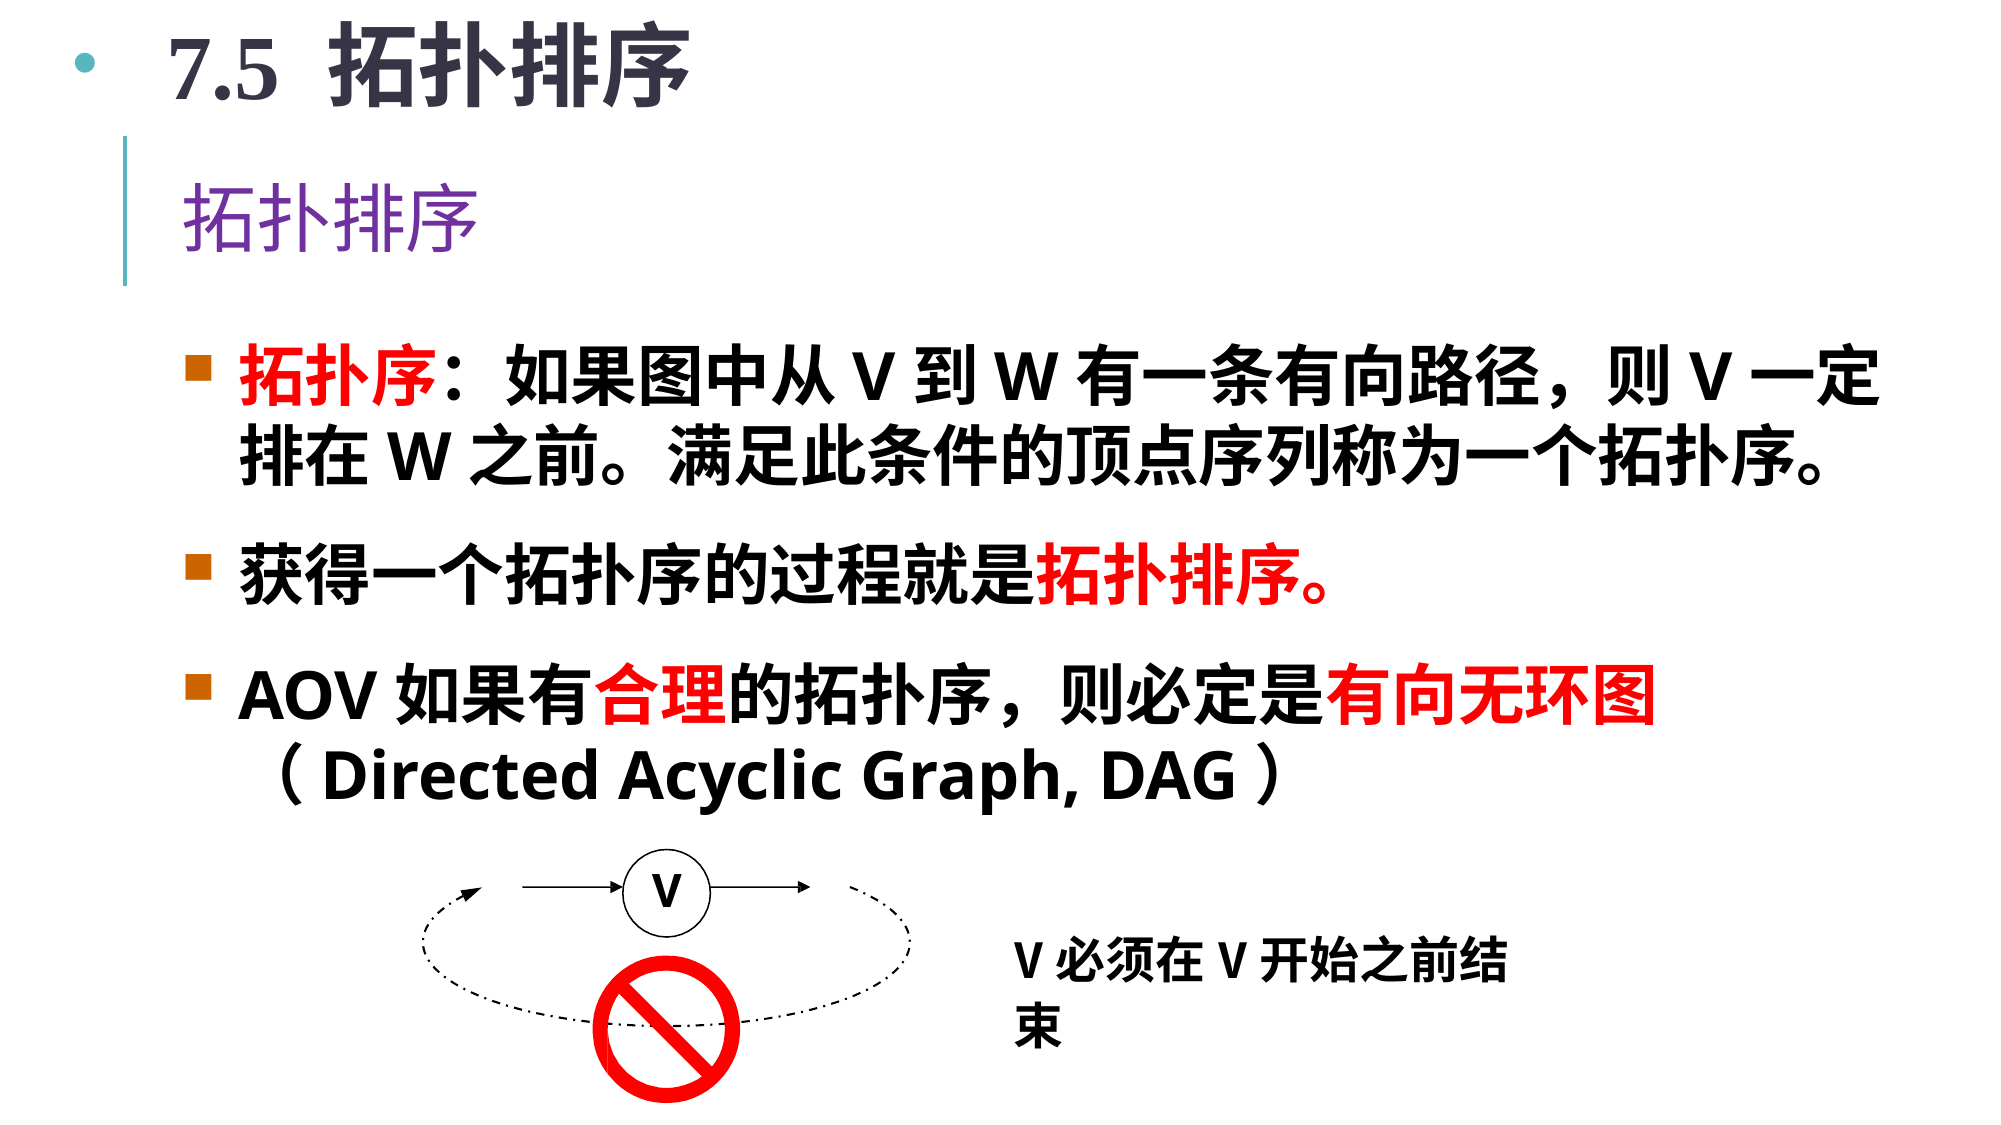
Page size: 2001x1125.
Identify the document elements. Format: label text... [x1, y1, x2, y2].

text_box [830, 1000, 840, 1005]
text_box 7.5 拓扑排序 [57, 0, 1717, 138]
text_box [852, 991, 861, 998]
text_box [905, 947, 911, 957]
text_box [786, 1012, 796, 1017]
text_box [889, 908, 898, 916]
text_box [491, 999, 501, 1005]
text_box [432, 965, 440, 974]
text_box [622, 849, 711, 938]
text_box [422, 946, 427, 955]
text_box [891, 967, 900, 975]
text_box [470, 991, 479, 997]
text_box [455, 887, 482, 902]
text_box [849, 886, 859, 892]
text_box [592, 955, 741, 1104]
text_box [437, 907, 445, 915]
text_box [558, 1016, 568, 1020]
text_box [423, 923, 430, 933]
text_box 拓扑排序 [179, 169, 1812, 262]
text_box [513, 1006, 523, 1011]
text_box V [649, 855, 684, 918]
text_box V必须在V开始之前结束 [1011, 919, 1555, 1055]
text_box [872, 981, 882, 988]
text_box [870, 895, 879, 902]
text_box [709, 880, 811, 894]
text_box [522, 880, 623, 894]
text_box [450, 980, 459, 987]
text_box 拓扑序：如果图中从V到W有一条有向路径，则V一定排在W之前。满足此条件的顶点序列称为一个拓扑序。 获得一个拓扑序的过程就是拓扑排序。 AOV如果有合理的拓扑序，则必定是有向无环图（Directed Acyclic Graph, DAG） [179, 293, 1911, 813]
text_box [672, 1024, 682, 1028]
text_box [904, 925, 910, 934]
text_box [763, 1016, 773, 1021]
text_box [808, 1007, 818, 1012]
